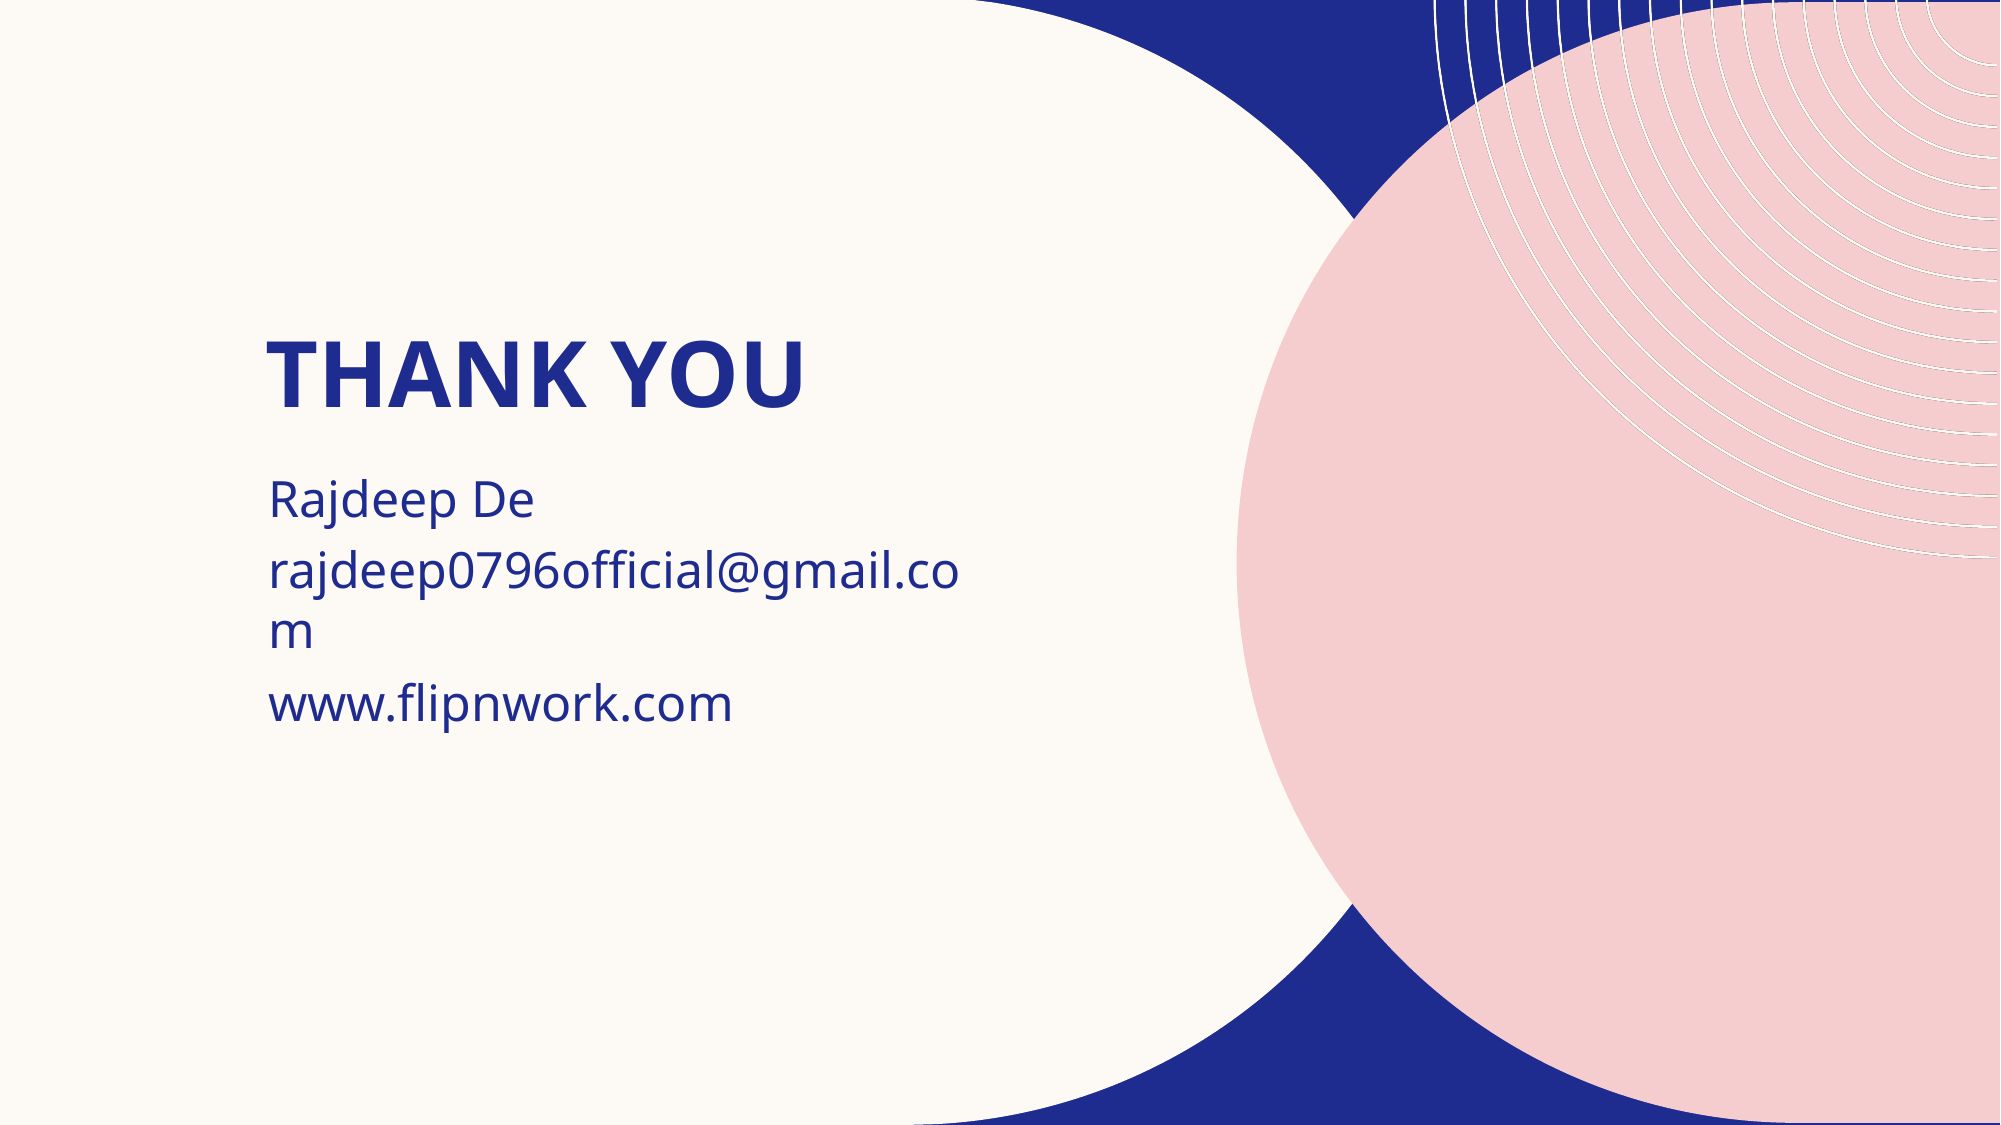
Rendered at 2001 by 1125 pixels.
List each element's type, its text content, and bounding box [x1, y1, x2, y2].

title THANK YOU [250, 323, 935, 434]
subtitle Rajdeep De​ rajdeep0796official@gmail.com www.flipnwork.com [253, 467, 1000, 692]
picture [1433, 0, 1997, 559]
